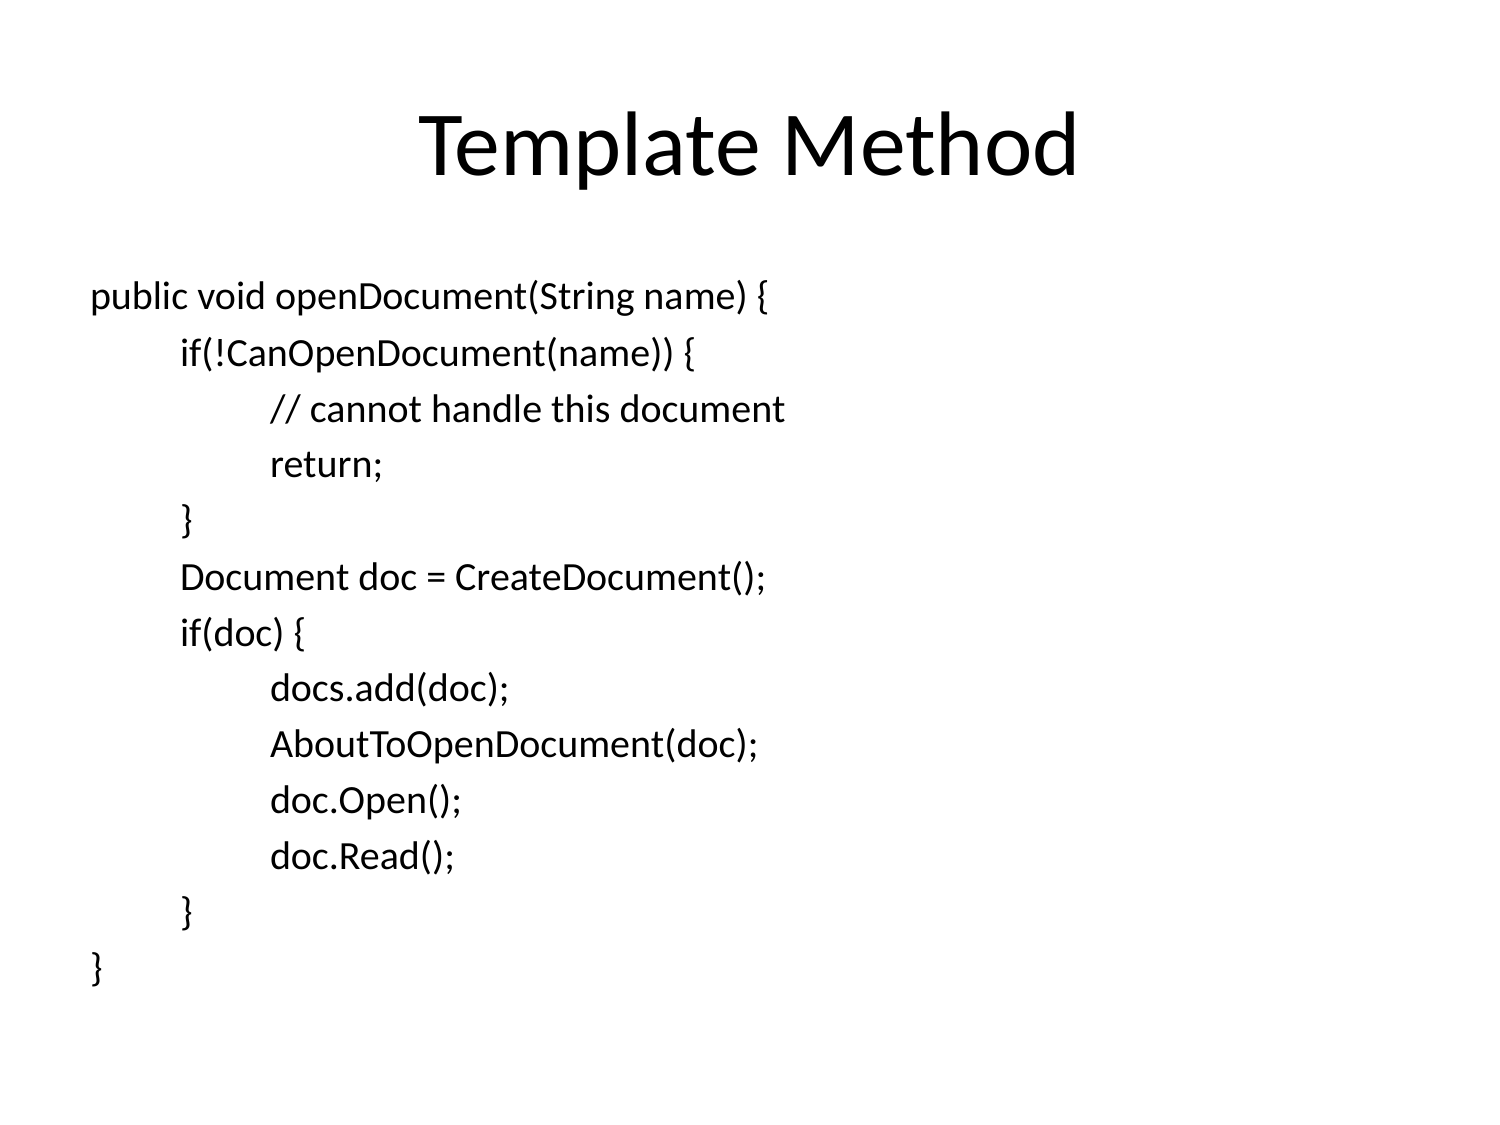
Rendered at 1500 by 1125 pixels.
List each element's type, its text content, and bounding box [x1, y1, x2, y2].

title Template Method [75, 45, 1425, 233]
list public void openDocument(String name) { if(!CanOpenDocument(name)) { // cannot handle this document return; } Document doc = CreateDocument(); if(doc) { docs.add(doc); AboutToOpenDocument(doc); doc.Open(); doc.Read(); } } [75, 262, 1425, 1005]
